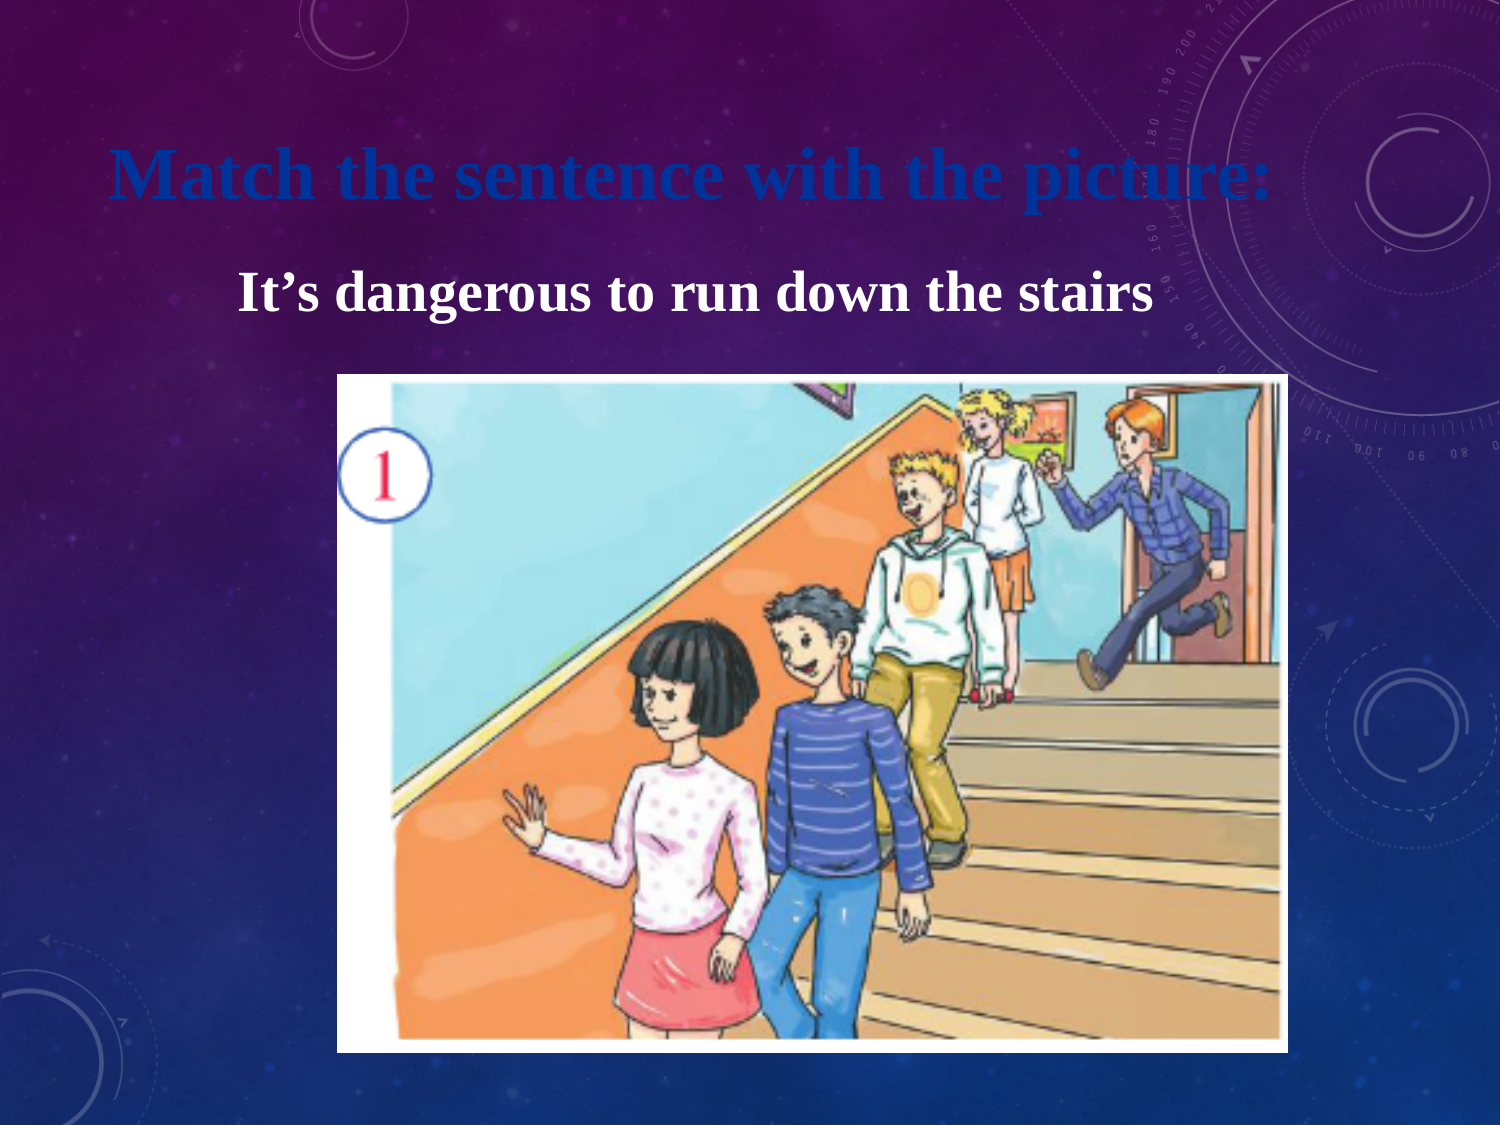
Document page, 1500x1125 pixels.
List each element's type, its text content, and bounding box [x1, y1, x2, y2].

text_box It’s dangerous to run down the stairs [222, 246, 1219, 331]
text_box Match the sentence with the picture: [93, 117, 1430, 402]
picture [0, 0, 1500, 1125]
